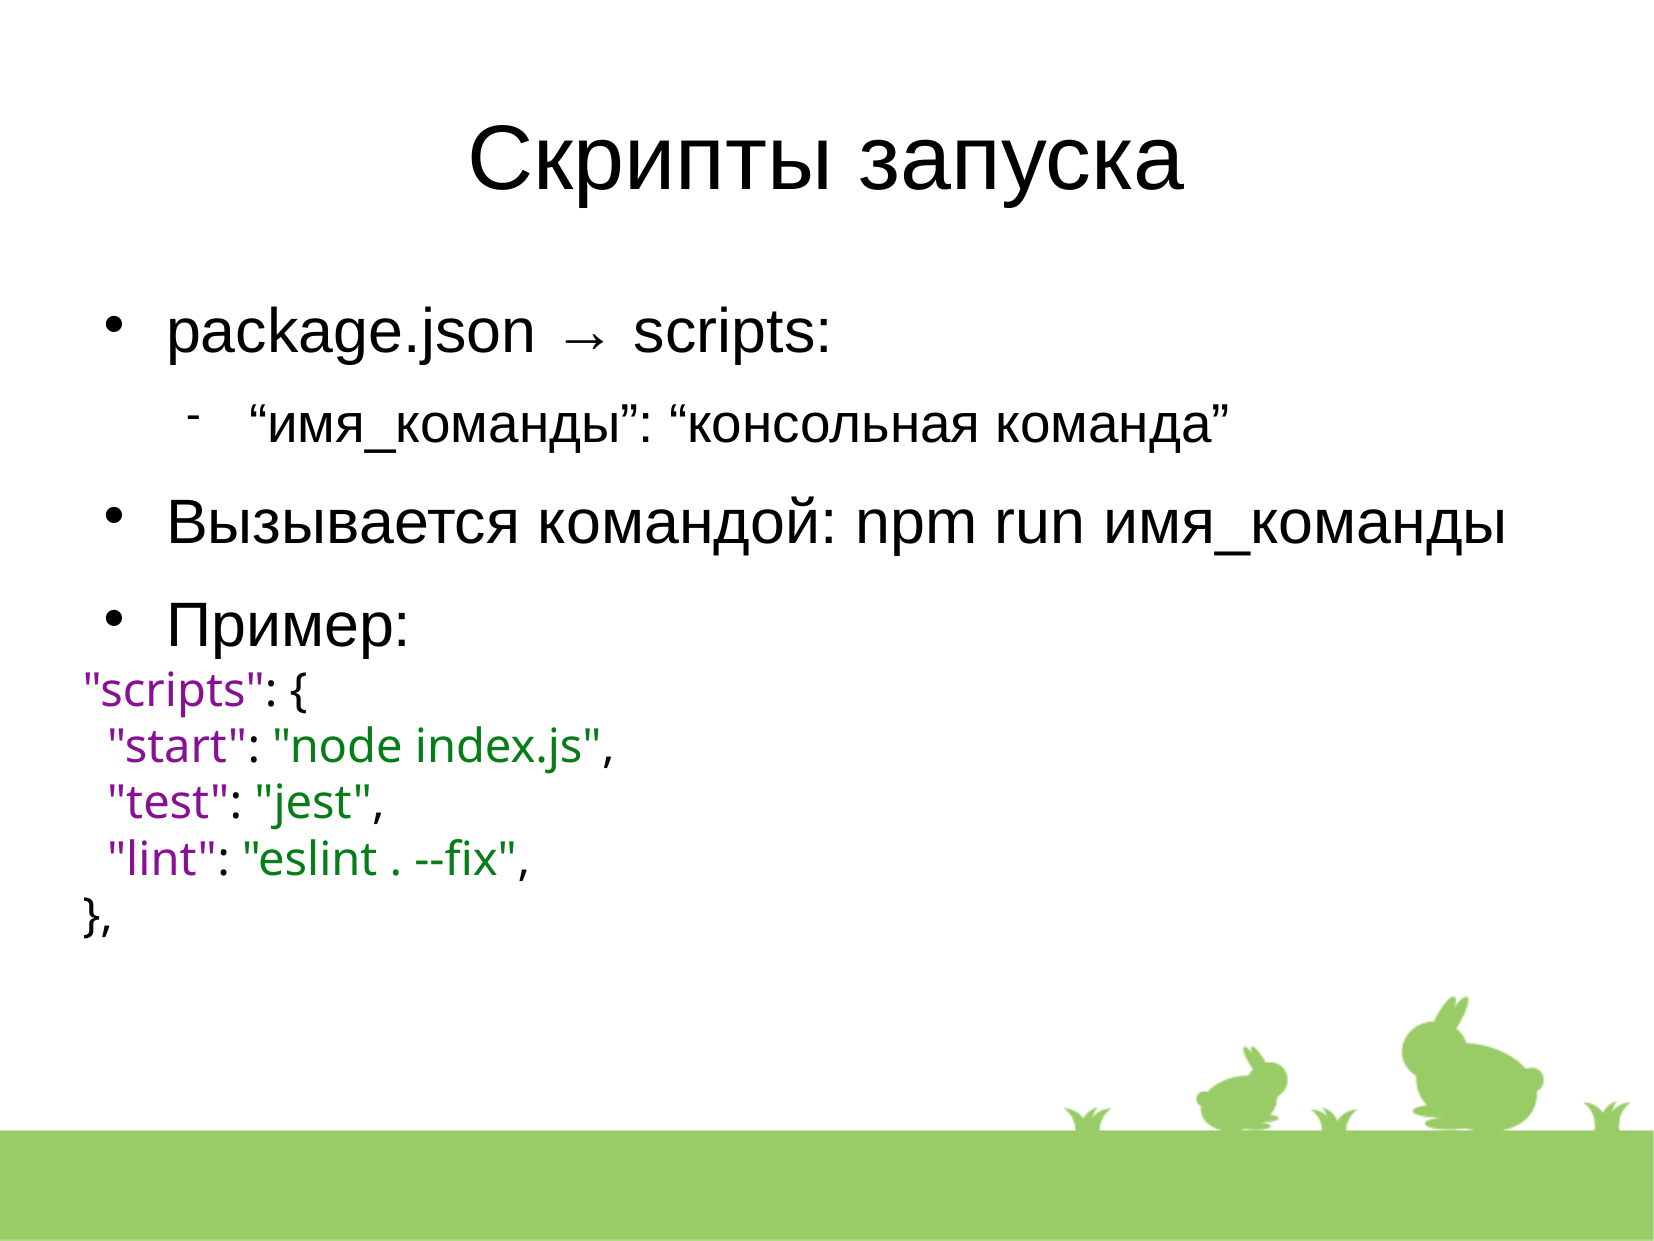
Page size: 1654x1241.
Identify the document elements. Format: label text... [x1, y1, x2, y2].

text_box package.json → scripts: “имя_команды”: “консольная команда” Вызывается командой: npm run имя_команды Пример: "scripts": { "start": "node index.js", "test": "jest", "lint": "eslint . --fix", }, [82, 290, 1571, 1010]
picture [0, 0, 1654, 1241]
text_box Скрипты запуска [82, 97, 1571, 208]
